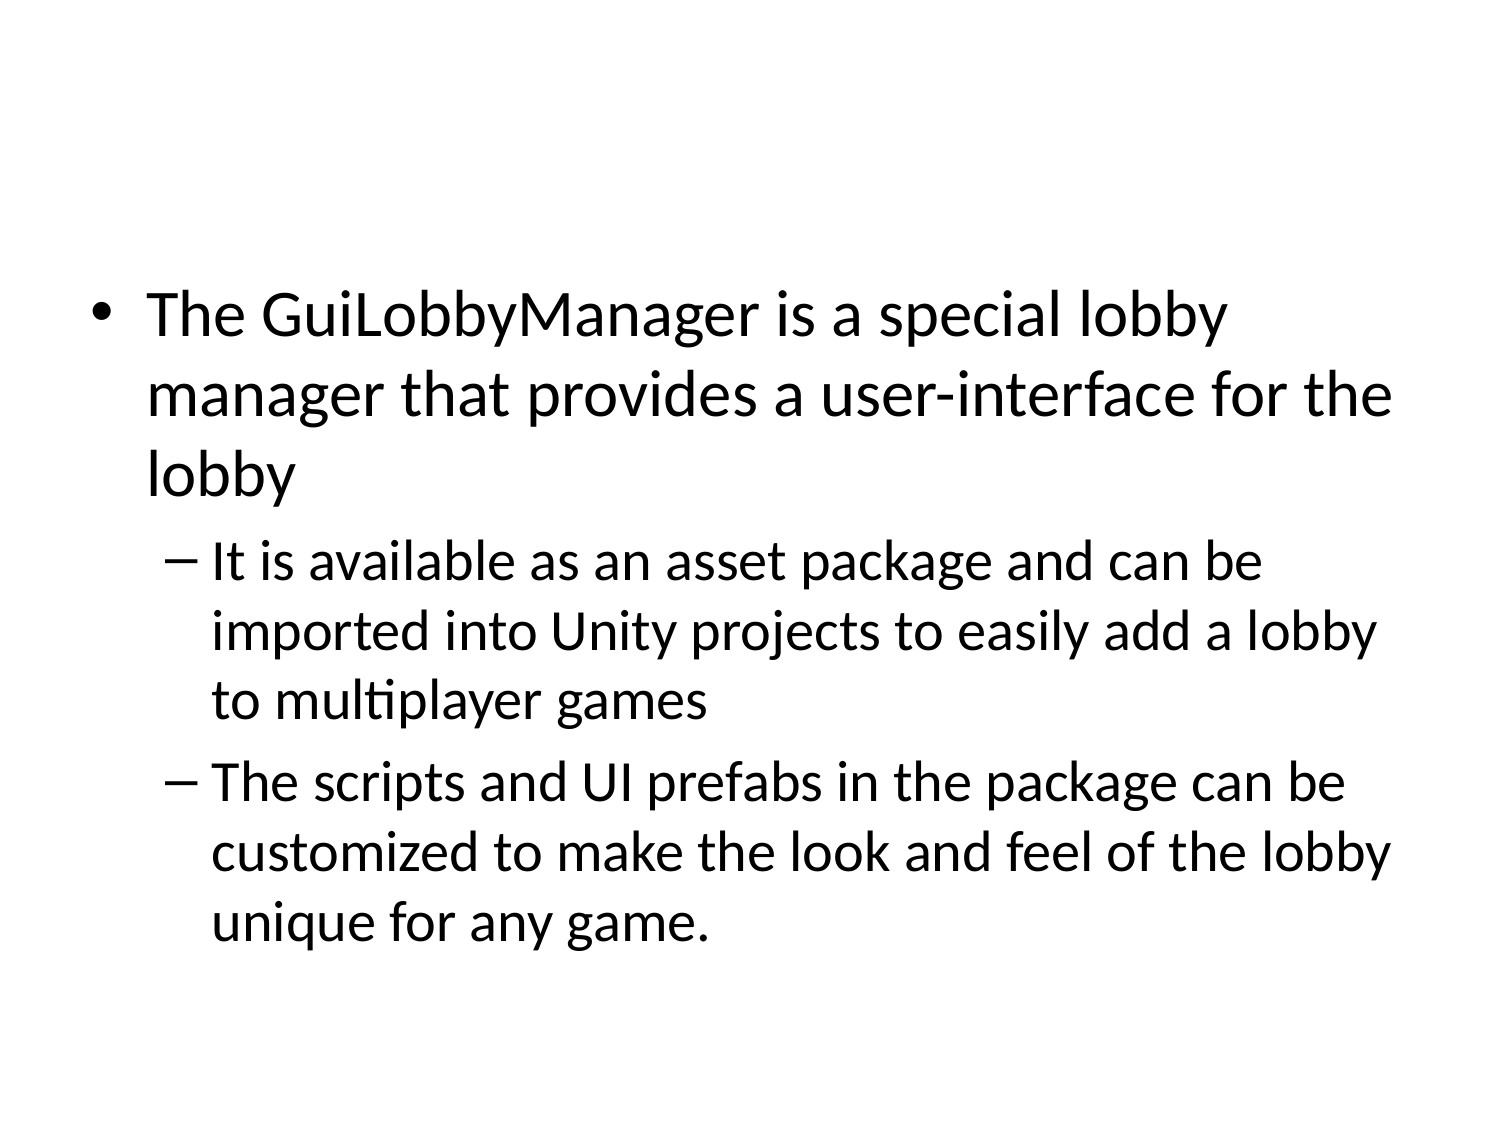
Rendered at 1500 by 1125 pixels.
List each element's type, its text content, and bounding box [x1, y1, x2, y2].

list The GuiLobbyManager is a special lobby manager that provides a user-interface for the lobby It is available as an asset package and can be imported into Unity projects to easily add a lobby to multiplayer games The scripts and UI prefabs in the package can be customized to make the look and feel of the lobby unique for any game. [75, 262, 1425, 1005]
